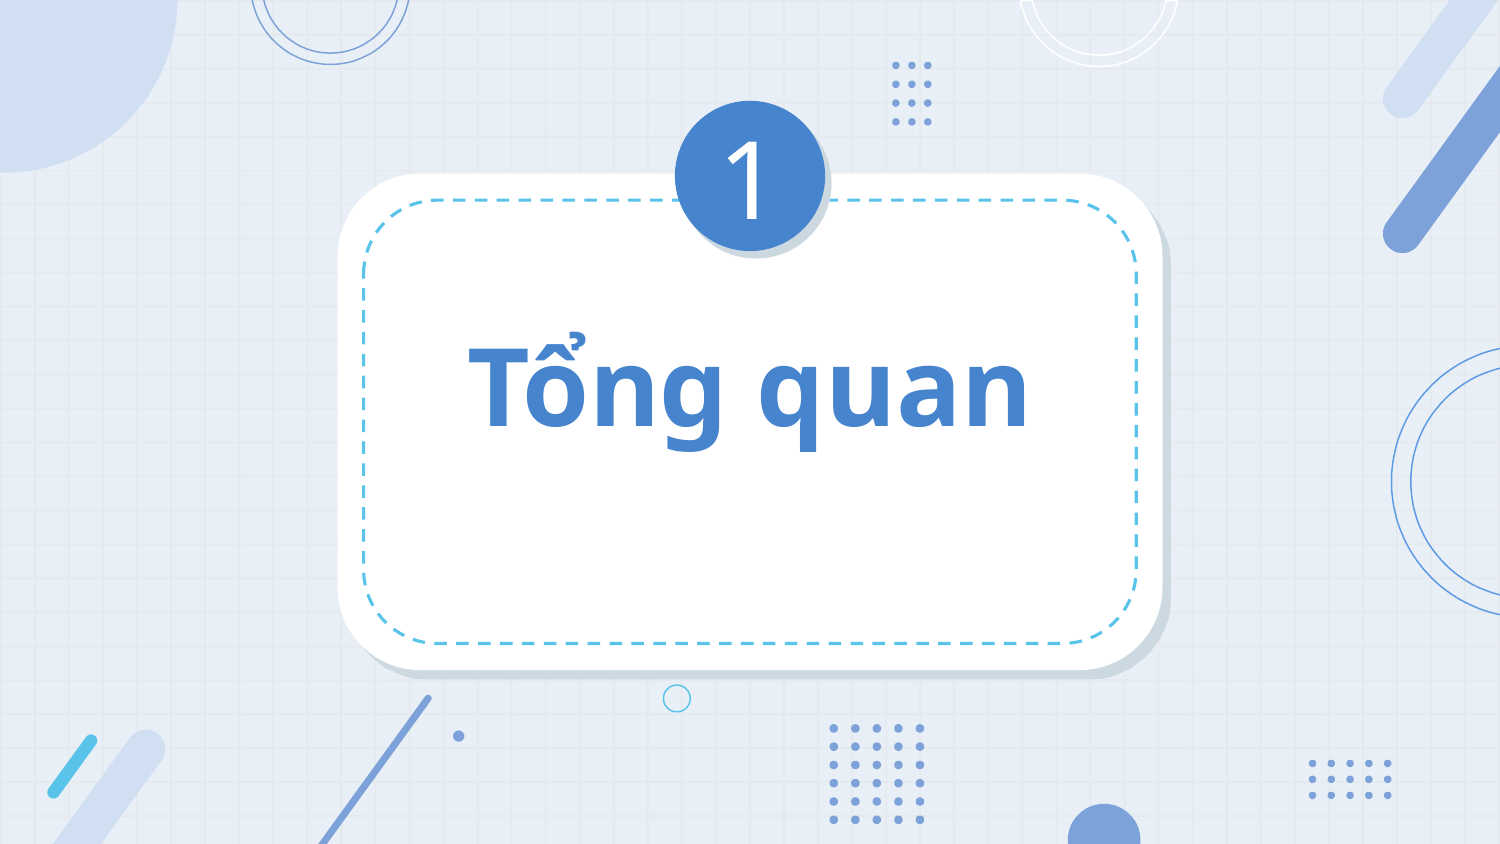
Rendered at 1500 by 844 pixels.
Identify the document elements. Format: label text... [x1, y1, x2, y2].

title 1 [660, 136, 840, 215]
title Tổng quan [367, 343, 1133, 422]
